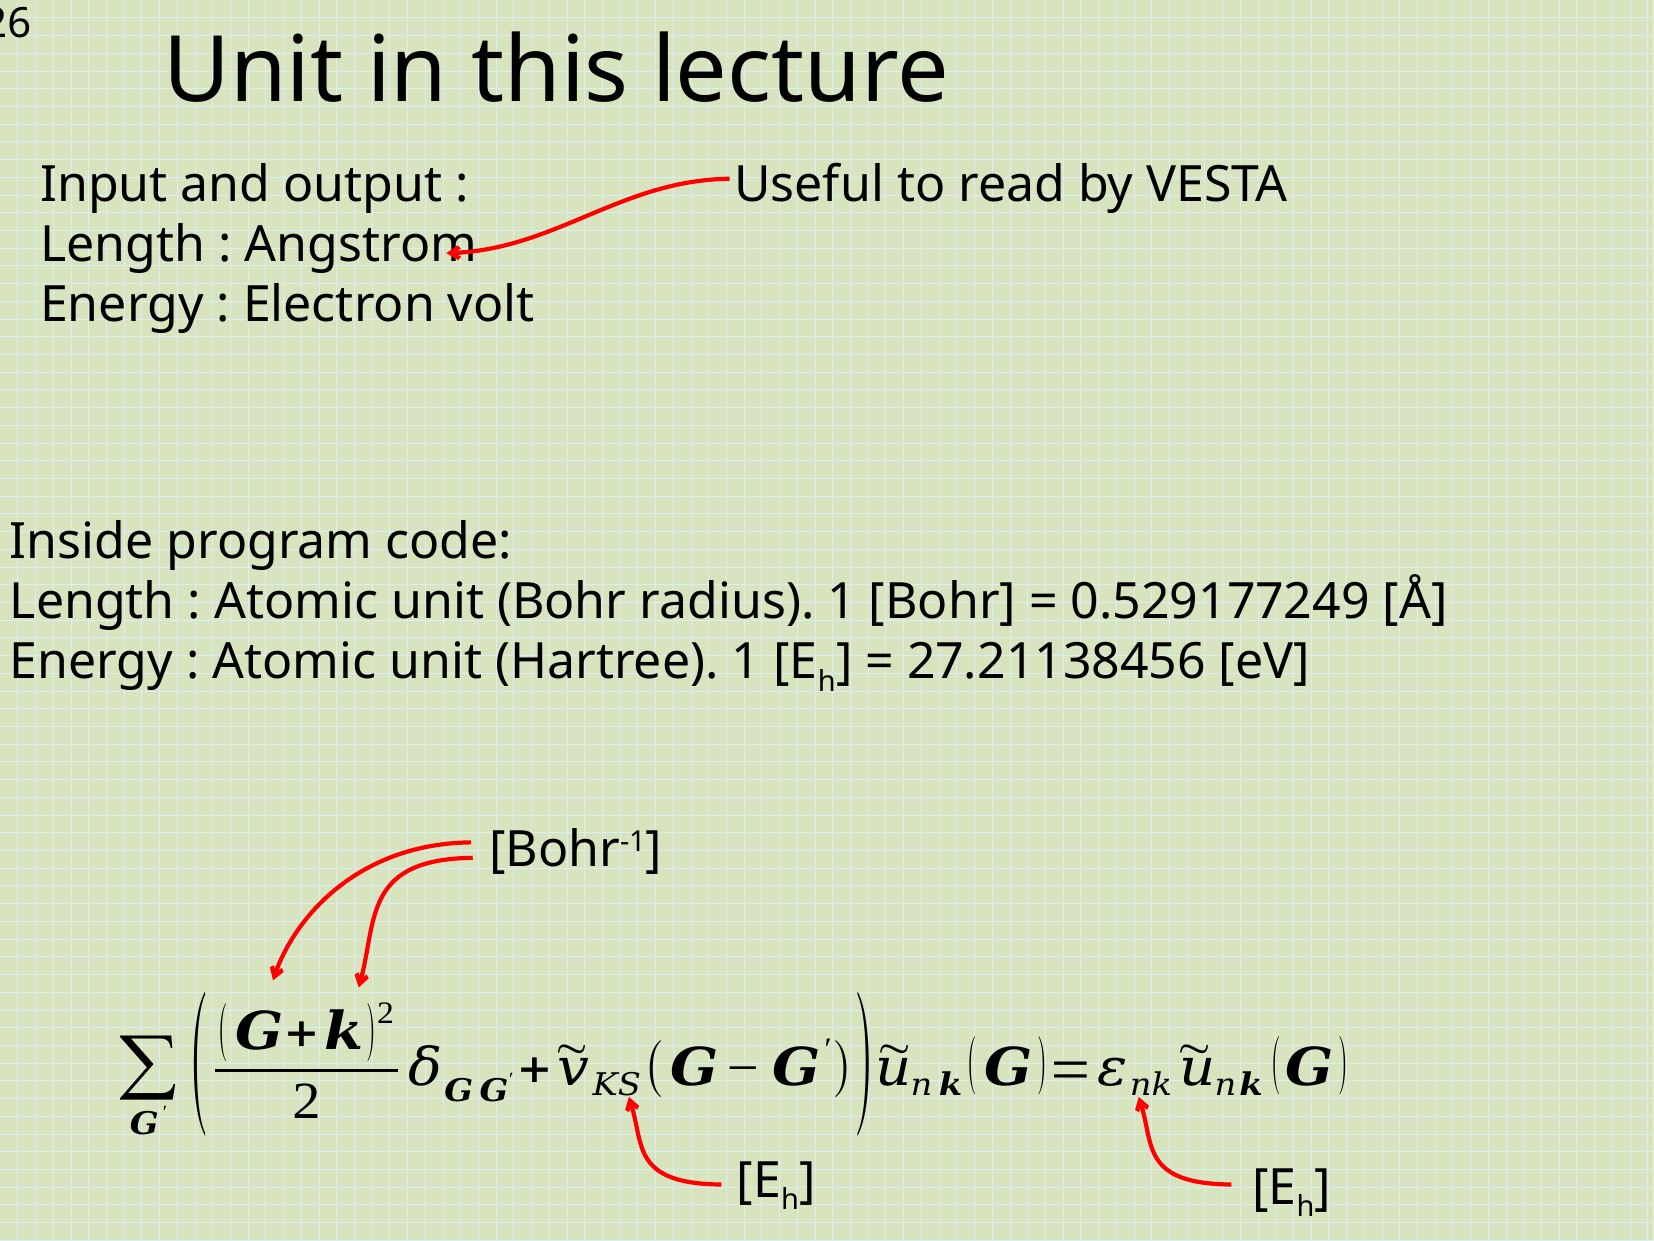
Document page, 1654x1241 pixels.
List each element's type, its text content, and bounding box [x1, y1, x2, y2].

text_box [269, 840, 472, 981]
text_box [625, 1096, 722, 1187]
title Unit in this lecture [163, 0, 1359, 144]
text_box Inside program code: Length : Atomic unit (Bohr radius). 1 [Bohr] = 0.529177249 [Å] Energy : Atomic unit (Hartree). 1 [Eh] = 27.21138456 [eV] [0, 501, 1463, 705]
text_box [446, 176, 730, 261]
text_box [1135, 1096, 1232, 1187]
text_box Useful to read by VESTA [719, 143, 1303, 219]
text_box Input and output : Length : Angstrom Energy : Electron volt [25, 143, 550, 339]
text_box [Bohr-1] [474, 808, 678, 884]
text_box [Eh] [1237, 1146, 1347, 1230]
text_box [354, 855, 473, 988]
text_box [Eh] [722, 1139, 831, 1223]
